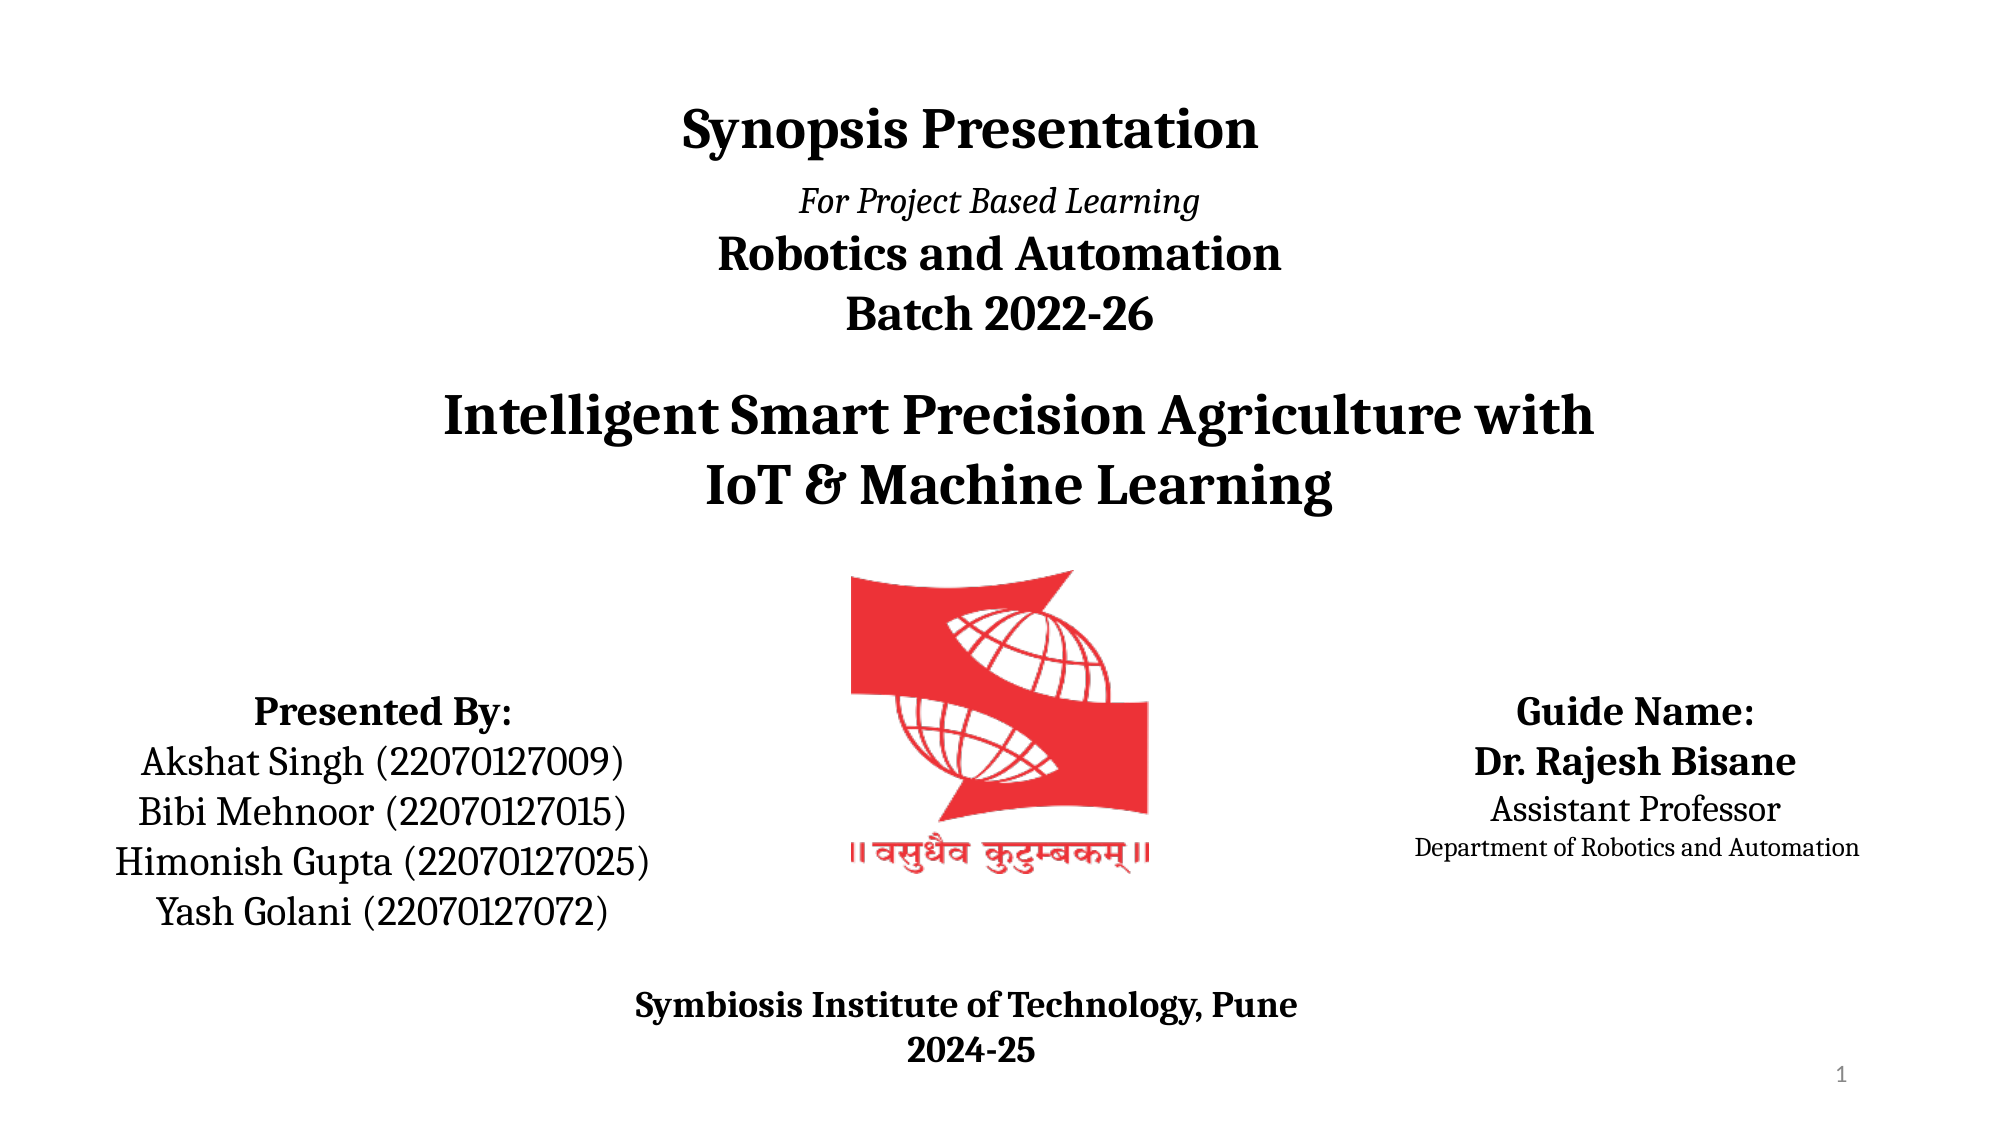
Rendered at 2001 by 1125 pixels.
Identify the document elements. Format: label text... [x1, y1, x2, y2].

text_box Guide Name: Dr. Rajesh Bisane Assistant Professor Department of Robotics and Automation [1291, 676, 1981, 929]
slide_number ‹#› [1412, 1042, 1863, 1103]
text_box For Project Based Learning [446, 168, 1554, 229]
text_box Synopsis Presentation [476, 82, 1467, 168]
text_box Intelligent Smart Precision Agriculture with IoT & Machine Learning [383, 368, 1656, 524]
text_box Robotics and Automation Batch 2022-26 [641, 212, 1359, 348]
picture [851, 570, 1149, 875]
text_box Symbiosis Institute of Technology, Pune 2024-25 [353, 972, 1590, 1078]
text_box Presented By: Akshat Singh (22070127009) Bibi Mehnoor (22070127015) Himonish Gupta (22070127025) Yash Golani (22070127072) [38, 676, 728, 942]
